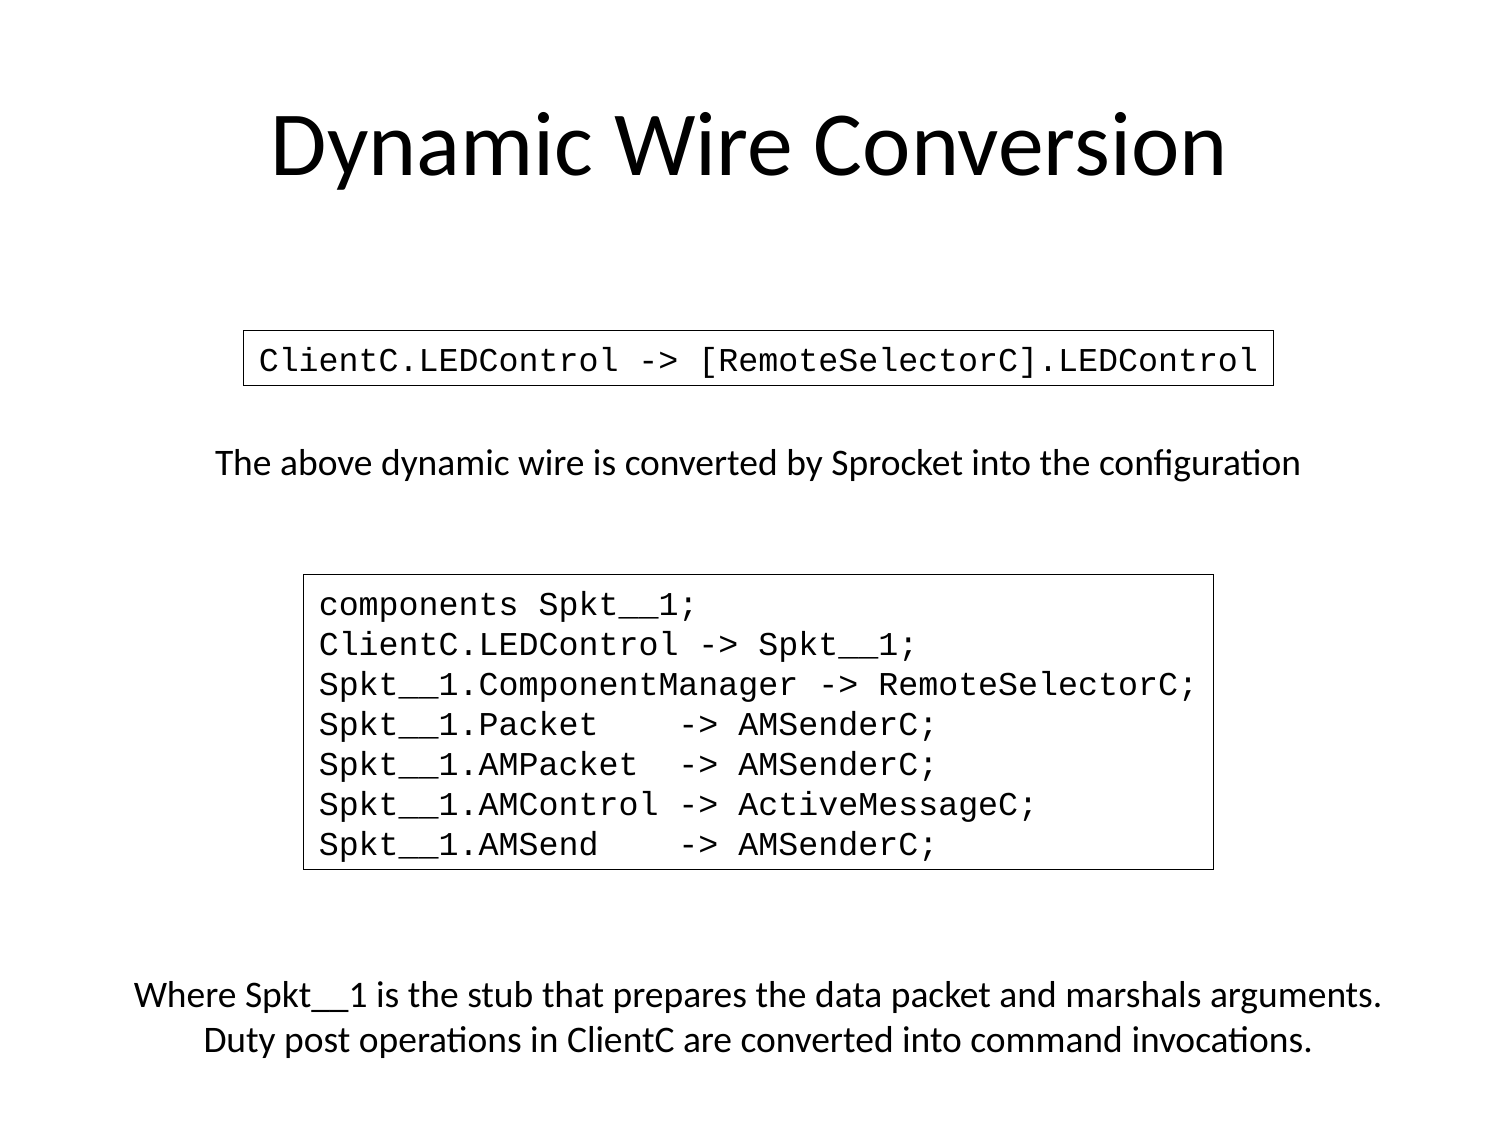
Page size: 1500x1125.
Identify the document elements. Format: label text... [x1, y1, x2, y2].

text_box Where Spkt__1 is the stub that prepares the data packet and marshals arguments. Duty post operations in ClientC are converted into command invocations. [118, 962, 1399, 1068]
title Dynamic Wire Conversion [75, 45, 1425, 233]
text_box components Spkt__1; ClientC.LEDControl -> Spkt__1; Spkt__1.ComponentManager -> RemoteSelectorC; Spkt__1.Packet -> AMSenderC; Spkt__1.AMPacket -> AMSenderC; Spkt__1.AMControl -> ActiveMessageC; Spkt__1.AMSend -> AMSenderC; [303, 574, 1214, 870]
text_box The above dynamic wire is converted by Sprocket into the configuration [200, 430, 1318, 491]
text_box ClientC.LEDControl -> [RemoteSelectorC].LEDControl [243, 330, 1274, 386]
